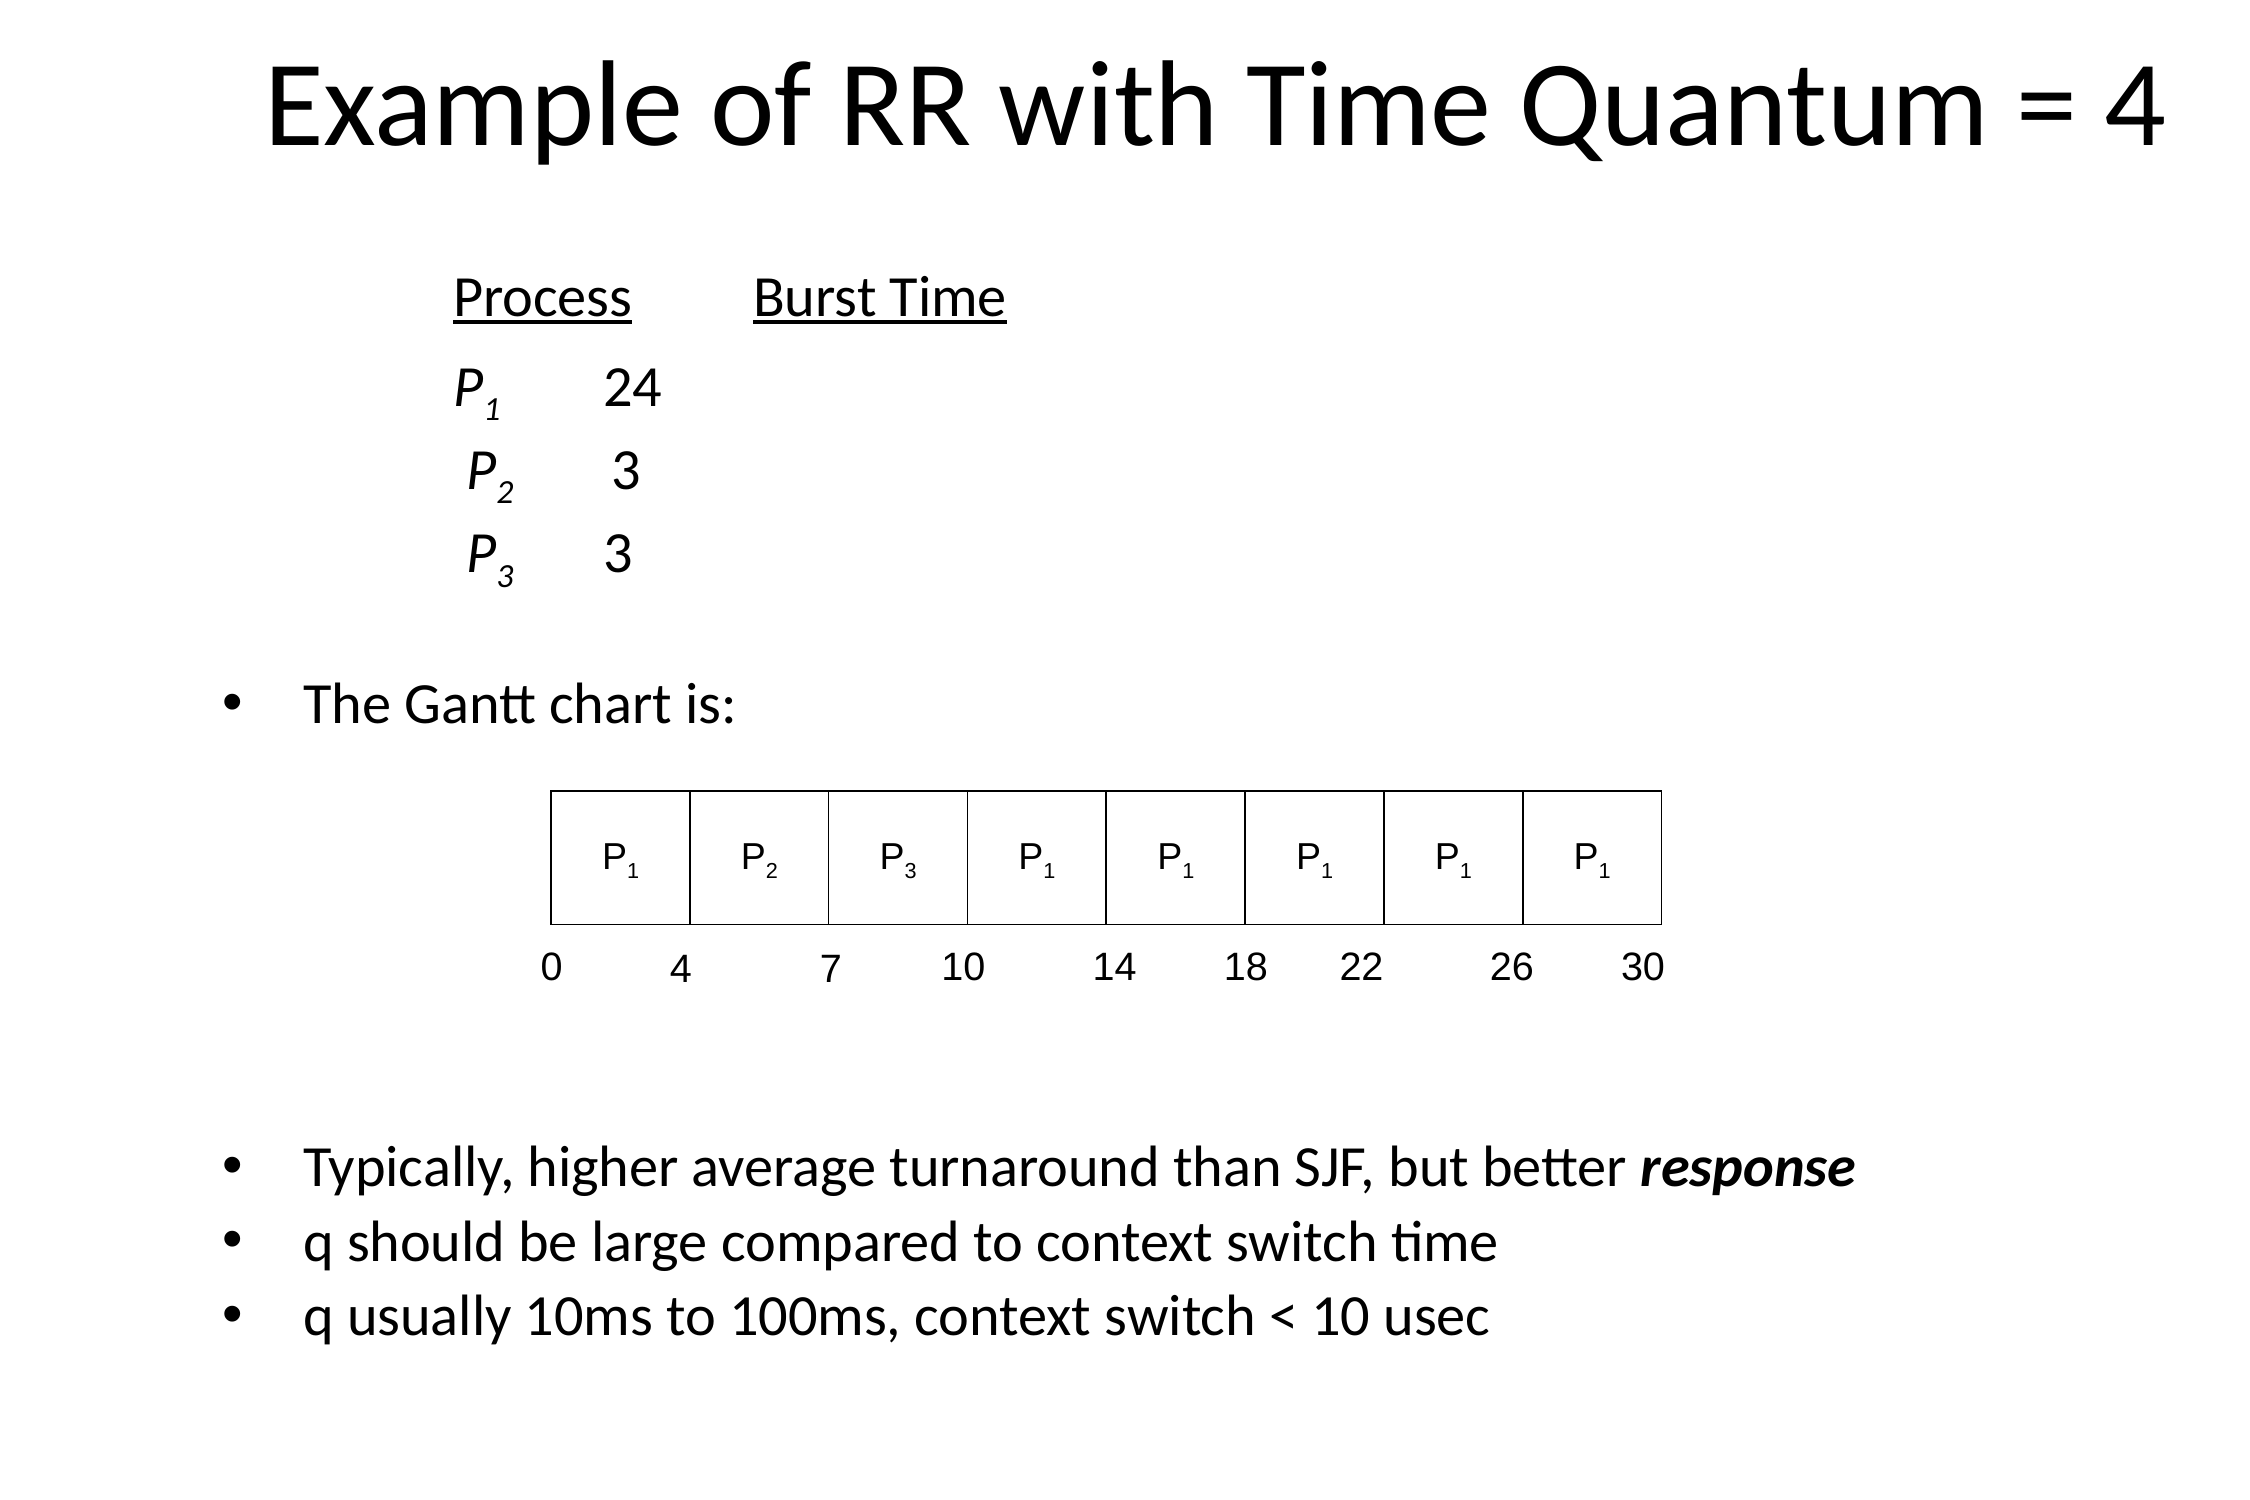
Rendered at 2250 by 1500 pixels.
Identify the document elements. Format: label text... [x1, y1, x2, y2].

title Example of RR with Time Quantum = 4 [225, 4, 2207, 189]
list Process Burst Time P1 24 P2 3 P3 3 The Gantt chart is: Typically, higher average turnaround than SJF, but better response q should be large compared to context switch time q usually 10ms to 100ms, context switch < 10 usec [201, 223, 2011, 1397]
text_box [525, 790, 1681, 999]
